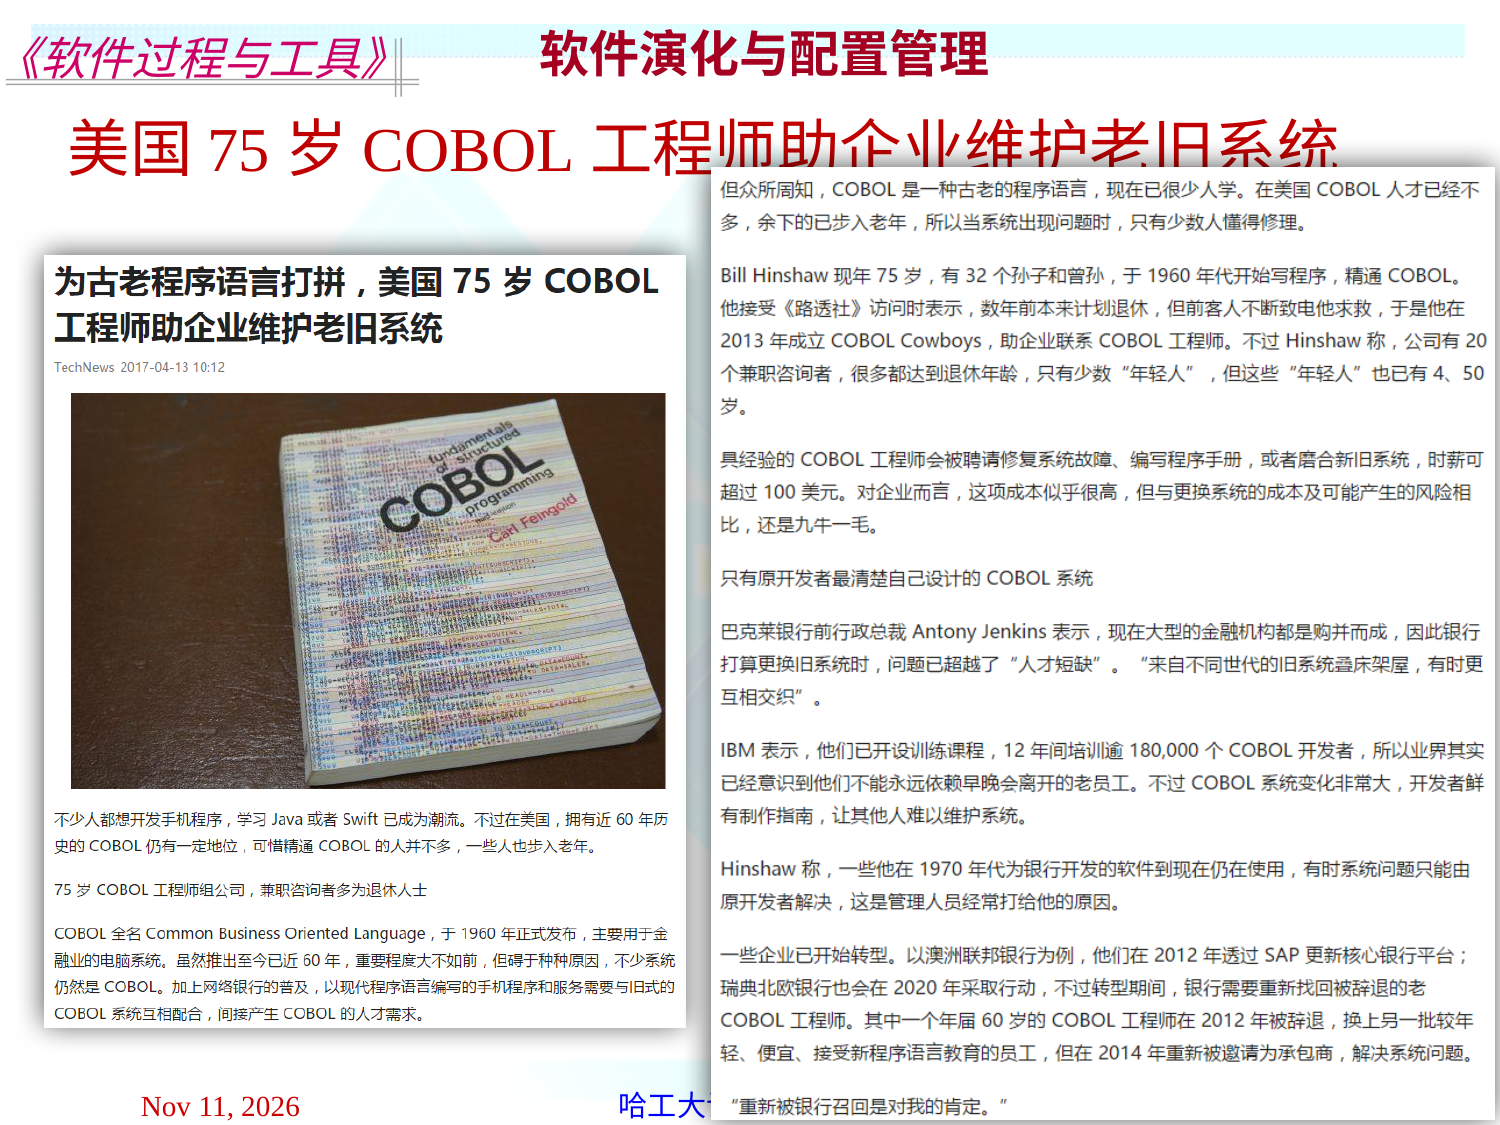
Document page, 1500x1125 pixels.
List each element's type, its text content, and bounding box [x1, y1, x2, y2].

text_box 美国75岁COBOL工程师助企业维护老旧系统 [53, 101, 1447, 209]
text_box 软件演化与配置管理 [389, 15, 1140, 90]
picture [711, 167, 1495, 1120]
picture [44, 255, 686, 1028]
